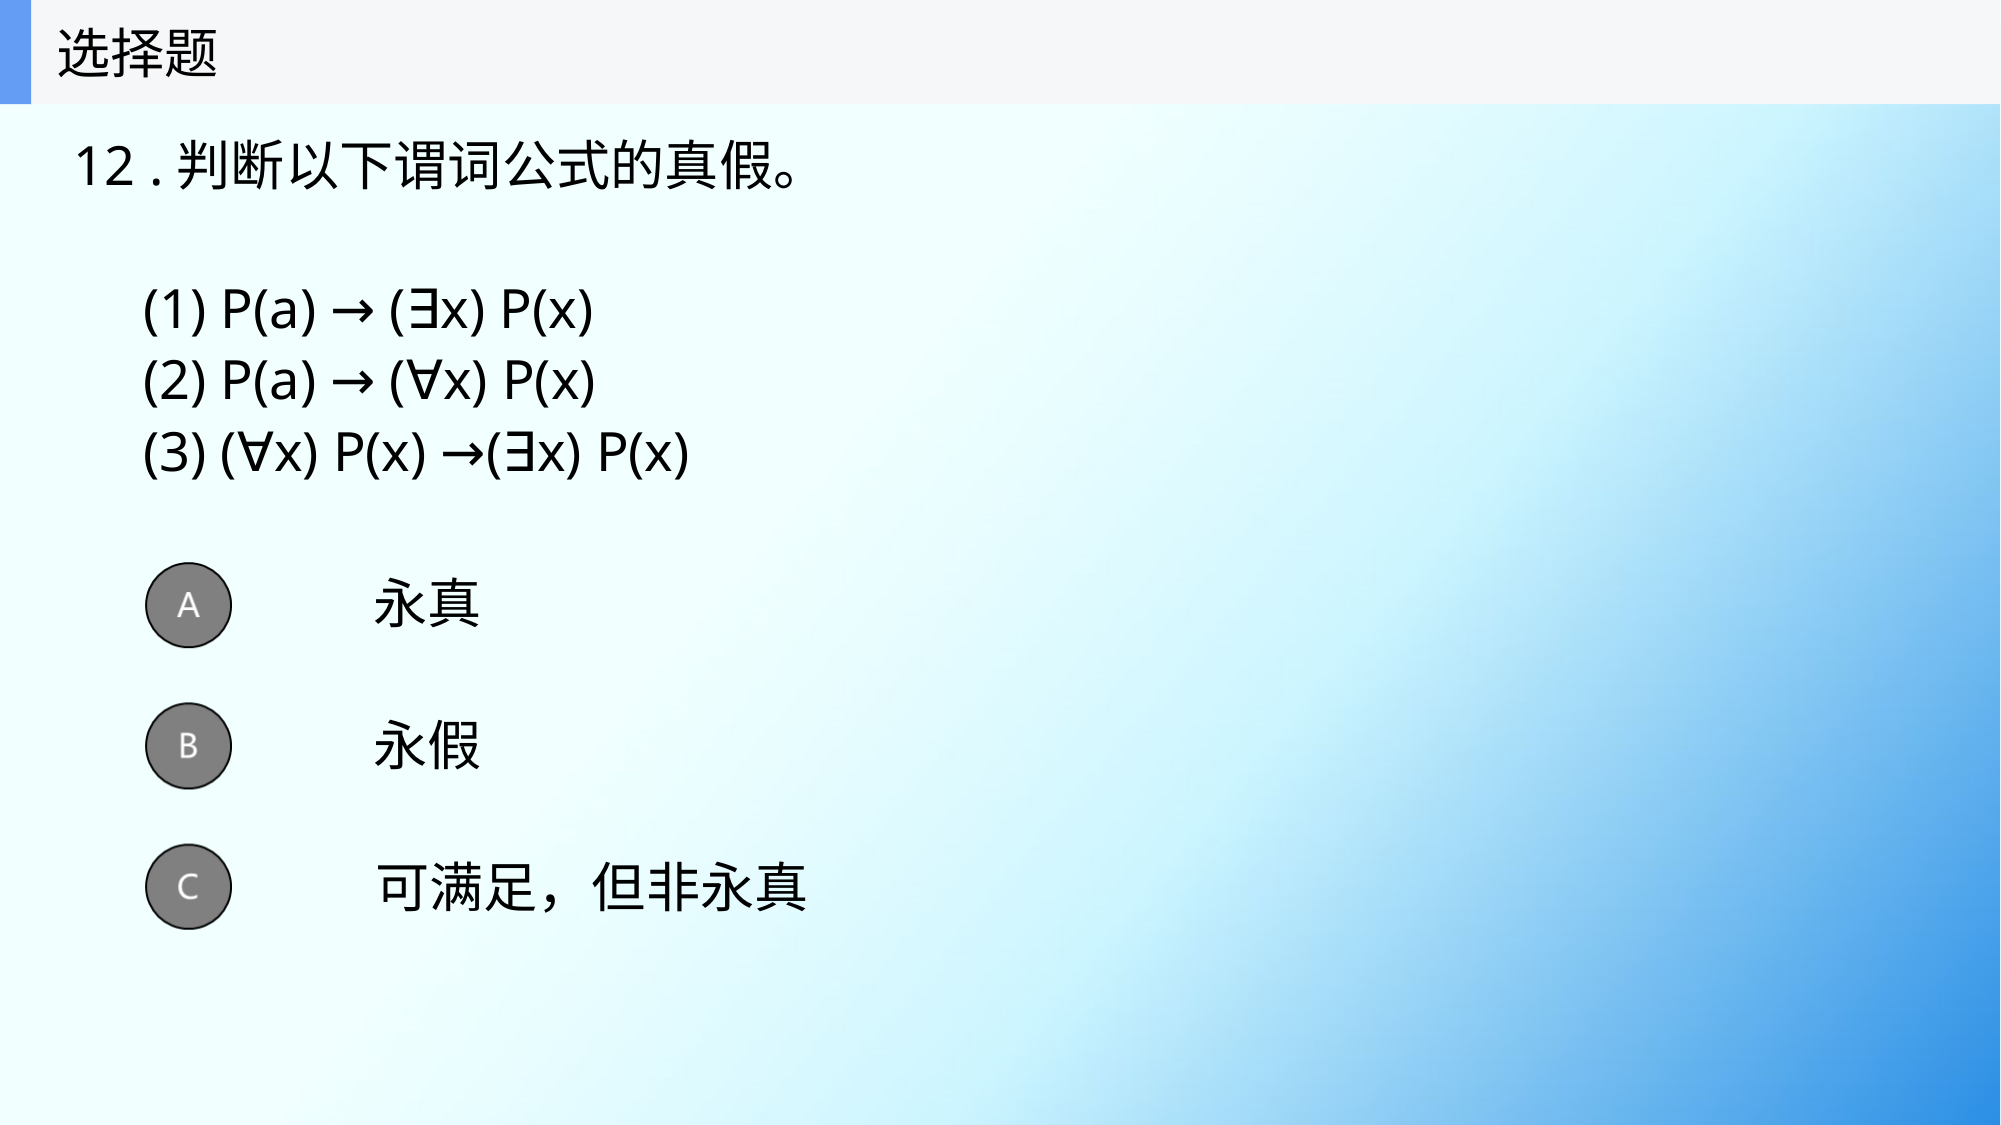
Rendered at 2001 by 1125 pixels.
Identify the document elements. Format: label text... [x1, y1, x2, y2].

text_box 12 .判断以下谓词公式的真假。 (1) P(a) → (∃x) P(x) (2) P(a) → (∀x) P(x) (3) (∀x) P(x) →(∃x) P(x) [58, 105, 2000, 577]
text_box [0, 0, 2000, 105]
picture [0, 0, 2001, 1125]
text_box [357, 562, 827, 927]
